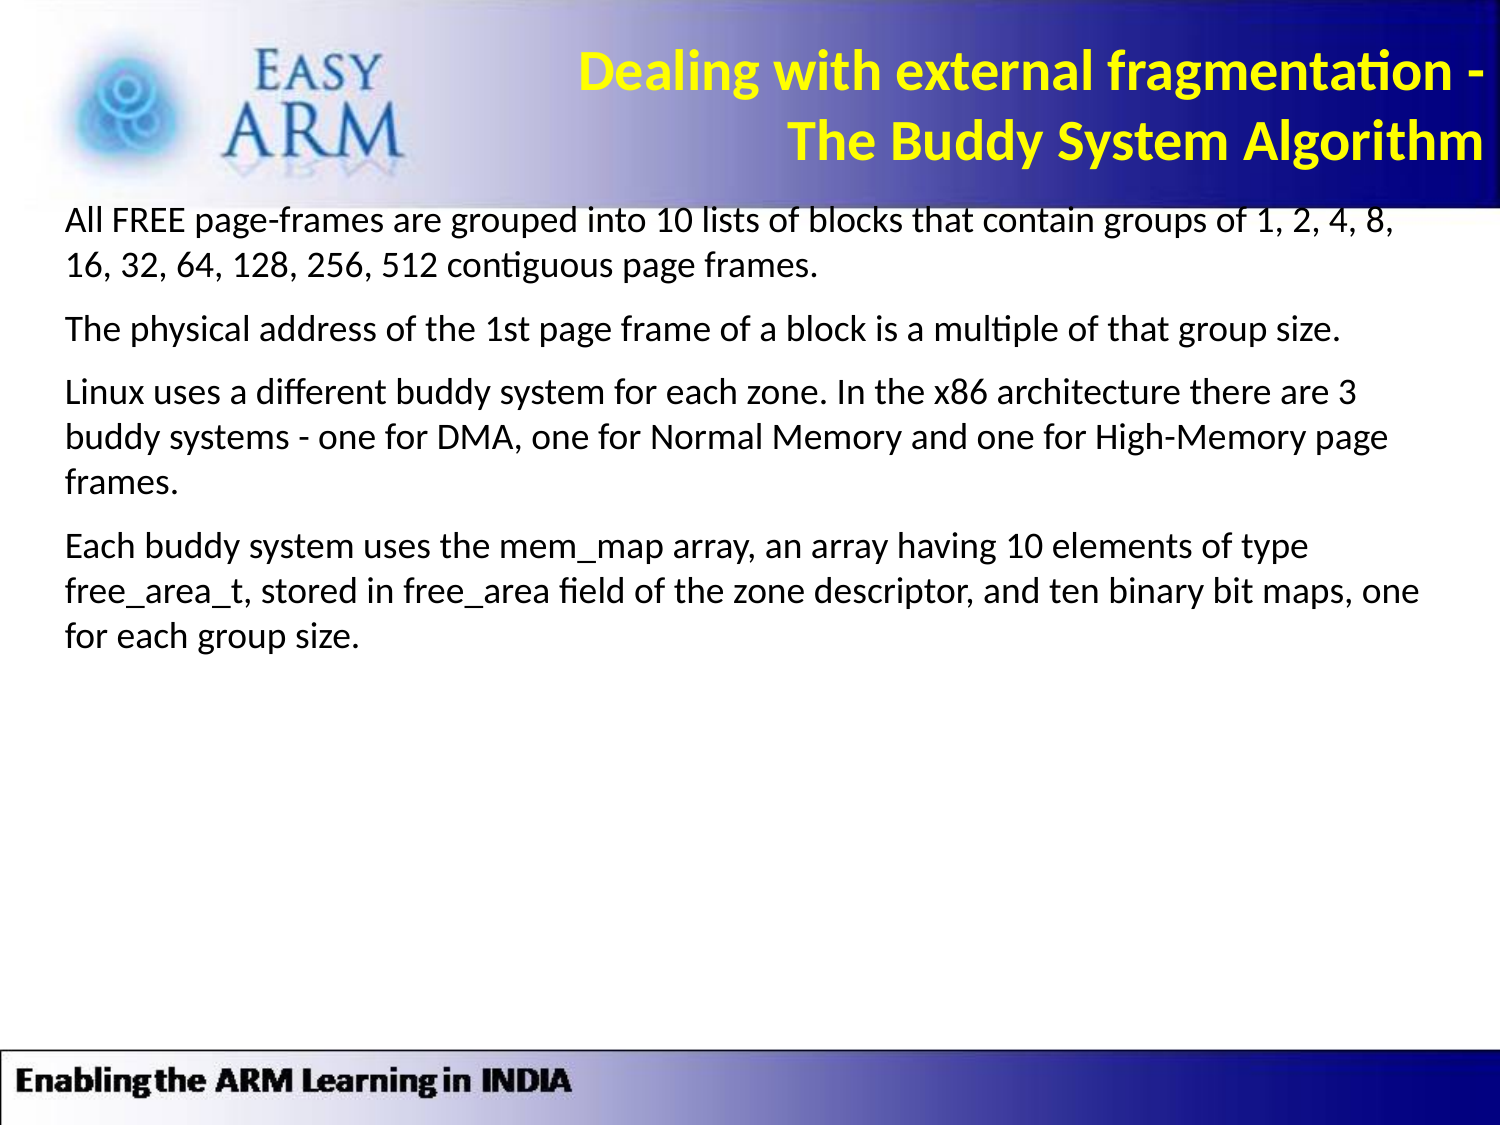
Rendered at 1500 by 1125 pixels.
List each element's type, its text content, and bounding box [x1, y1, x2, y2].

picture [0, 0, 1500, 1125]
text_box All FREE page-frames are grouped into 10 lists of blocks that contain groups of 1, 2, 4, 8, 16, 32, 64, 128, 256, 512 contiguous page frames. The physical address of the 1st page frame of a block is a multiple of that group size. Linux uses a different buddy system for each zone. In the x86 architecture there are 3 buddy systems - one for DMA, one for Normal Memory and one for High-Memory page frames. Each buddy system uses the mem_map array, an array having 10 elements of type free_area_t, stored in free_area field of the zone descriptor, and ten binary bit maps, one for each group size. [50, 187, 1450, 664]
text_box Dealing with external fragmentation - The Buddy System Algorithm [549, 24, 1500, 180]
